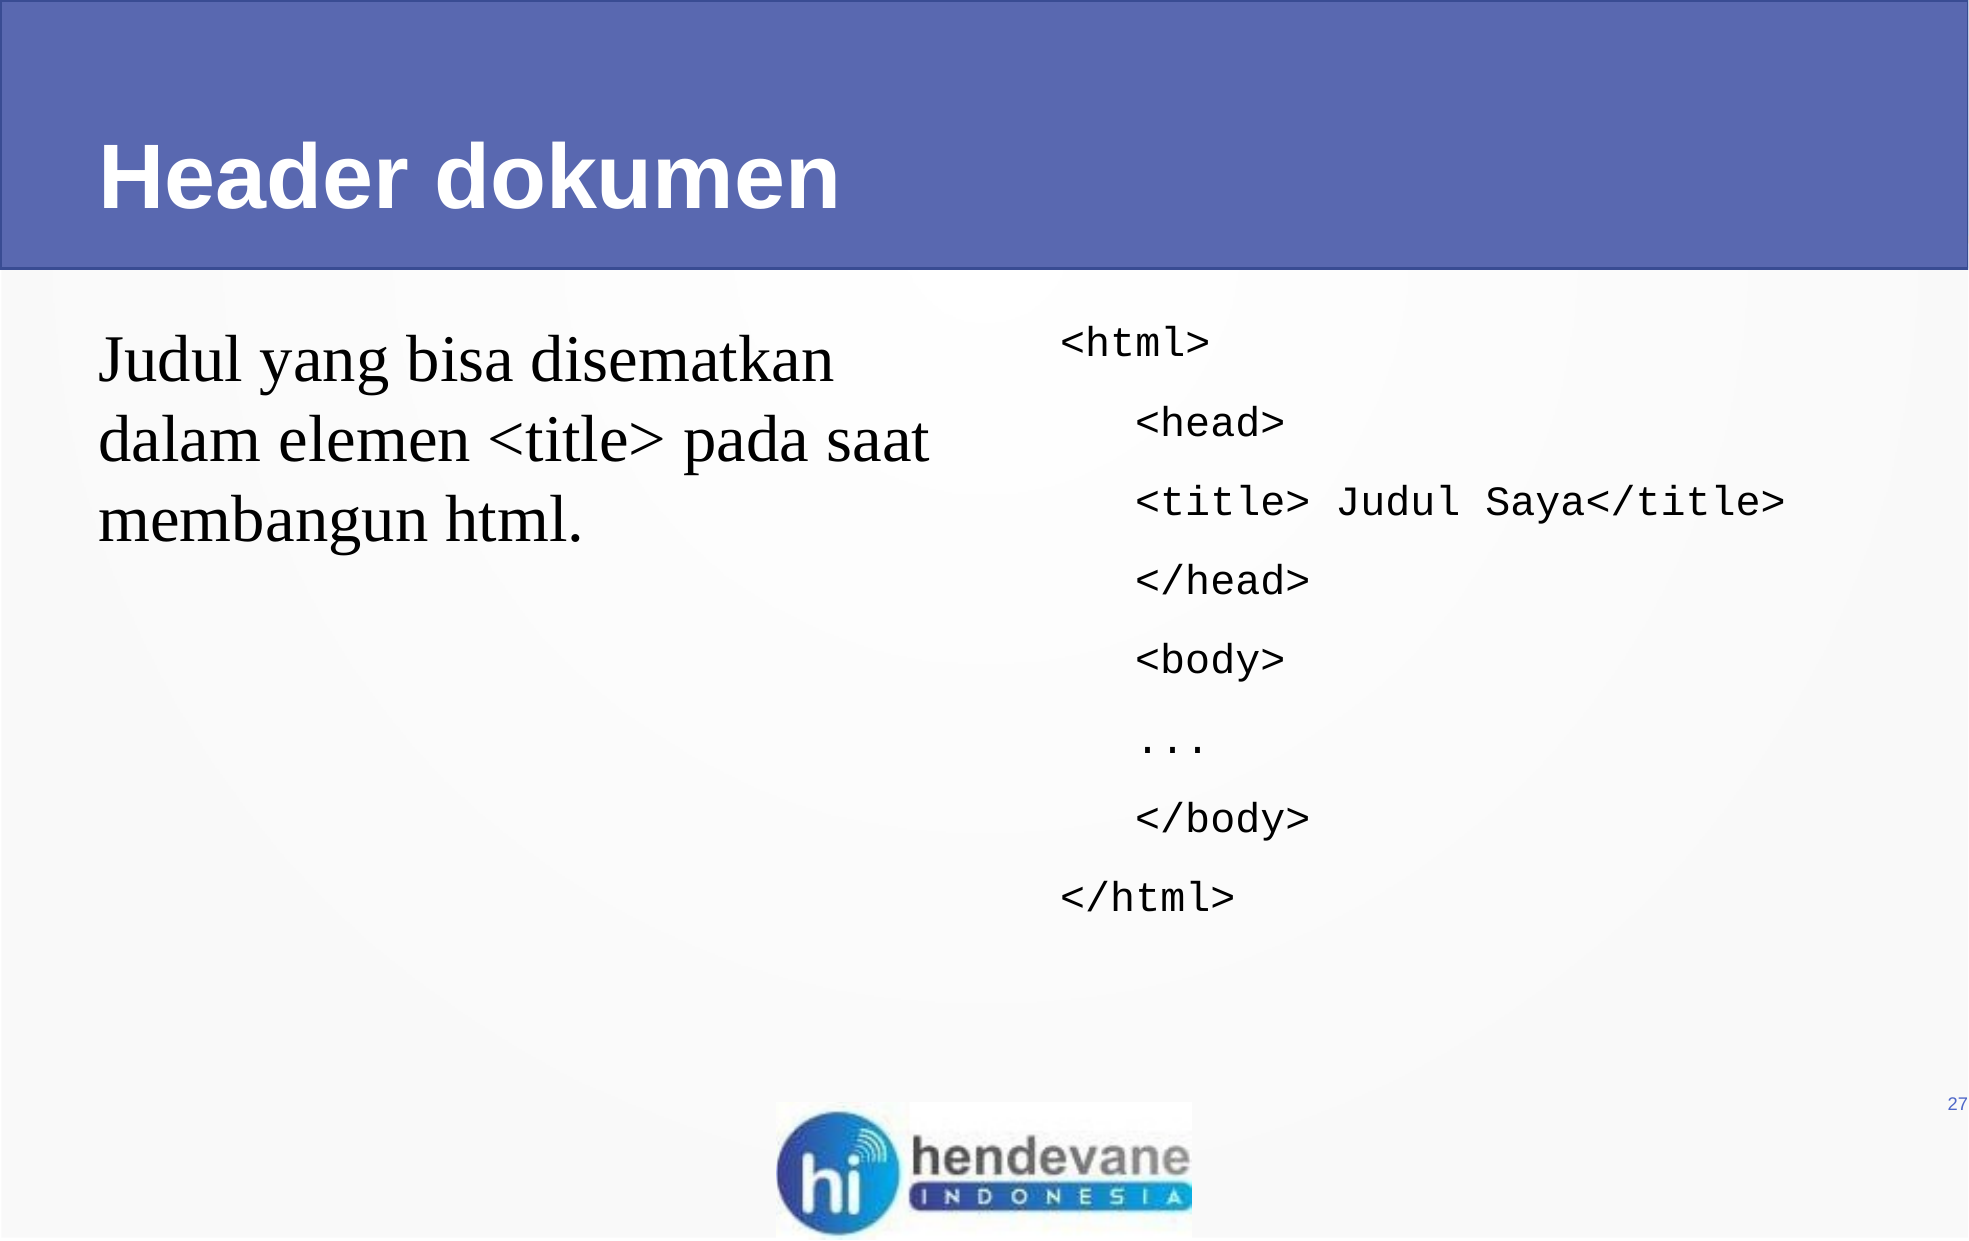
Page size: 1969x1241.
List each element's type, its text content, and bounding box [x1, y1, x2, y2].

slide_number 27 [1857, 1092, 1969, 1159]
text_box Judul yang bisa disematkan dalam elemen <title> pada saat membangun html. [98, 314, 944, 1080]
text_box <html> <head> <title> Judul Saya</title> </head> <body> ... </body> </html> [1060, 314, 1870, 1080]
picture [0, 270, 1969, 1241]
text_box Header dokumen [98, 19, 1870, 227]
